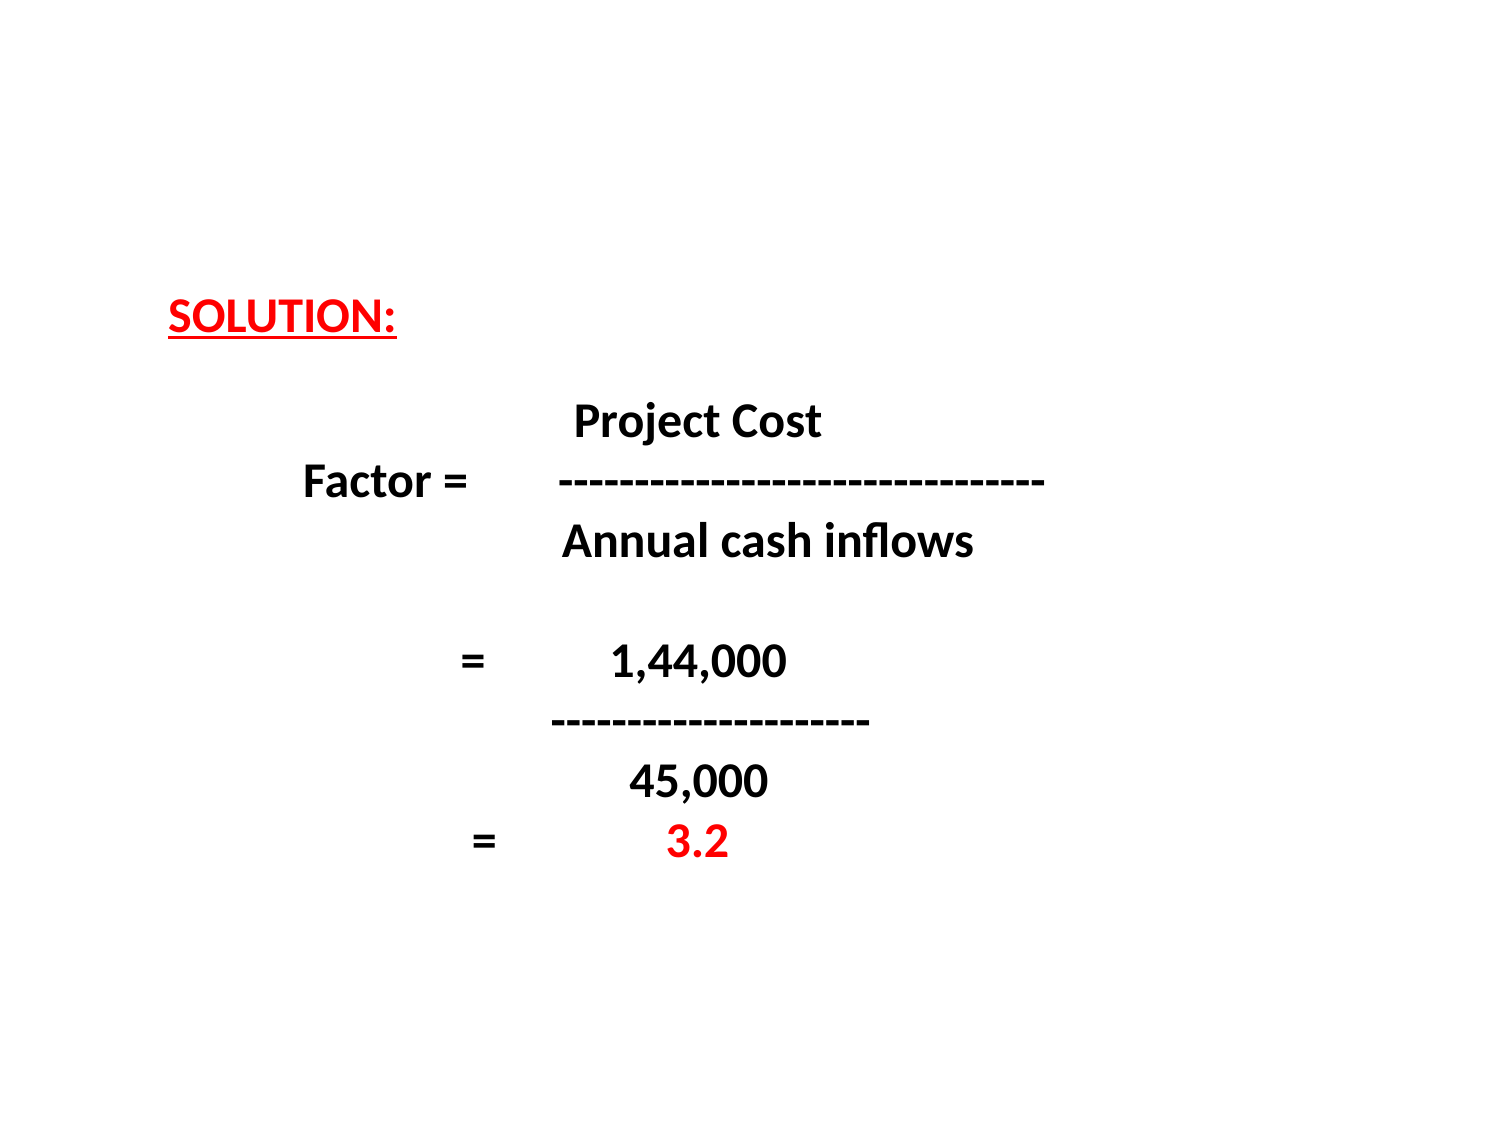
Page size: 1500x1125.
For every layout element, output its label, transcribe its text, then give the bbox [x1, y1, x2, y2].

text_box SOLUTION: Project Cost Factor = -------------------------------- Annual cash inflows = 1,44,000 --------------------- 45,000 = 3.2 [153, 274, 1341, 875]
